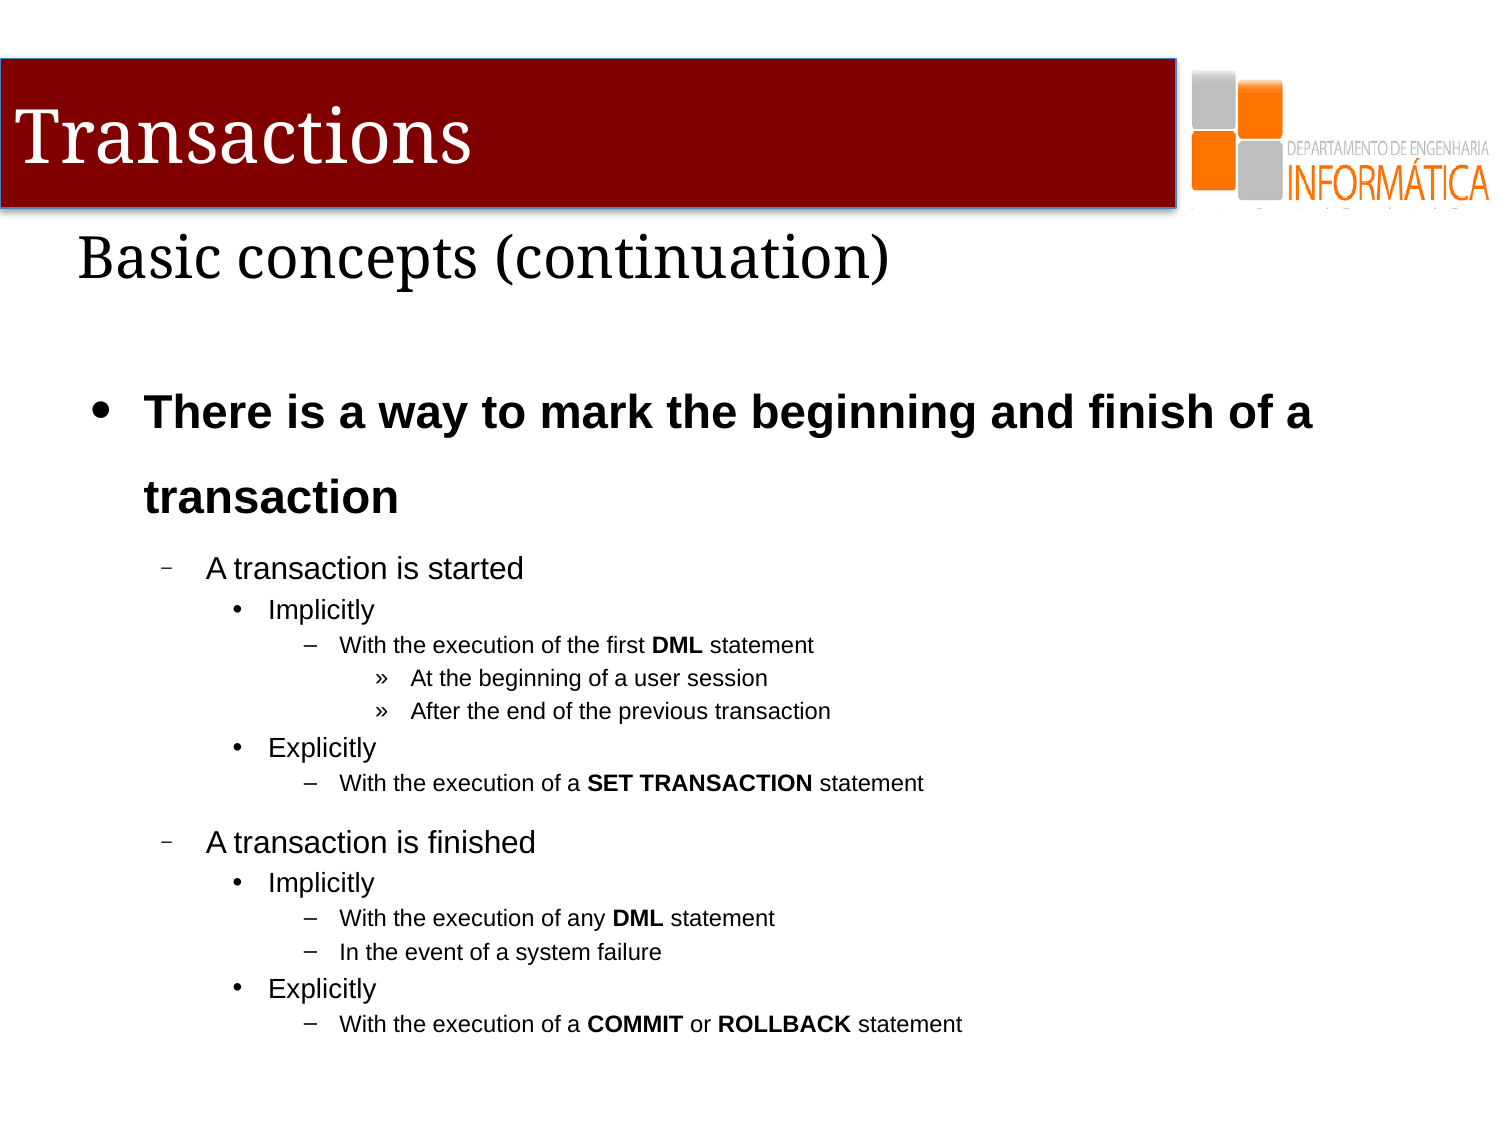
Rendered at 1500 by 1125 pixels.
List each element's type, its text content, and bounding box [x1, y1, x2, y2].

list There is a way to mark the beginning and finish of a transaction A transaction is started Implicitly With the execution of the first DML statement At the beginning of a user session After the end of the previous transaction Explicitly With the execution of a SET TRANSACTION statement A transaction is finished Implicitly With the execution of any DML statement In the event of a system failure Explicitly With the execution of a COMMIT or ROLLBACK statement [75, 345, 1425, 1050]
title Basic concepts (continuation) [62, 212, 1413, 363]
picture [1180, 58, 1500, 209]
